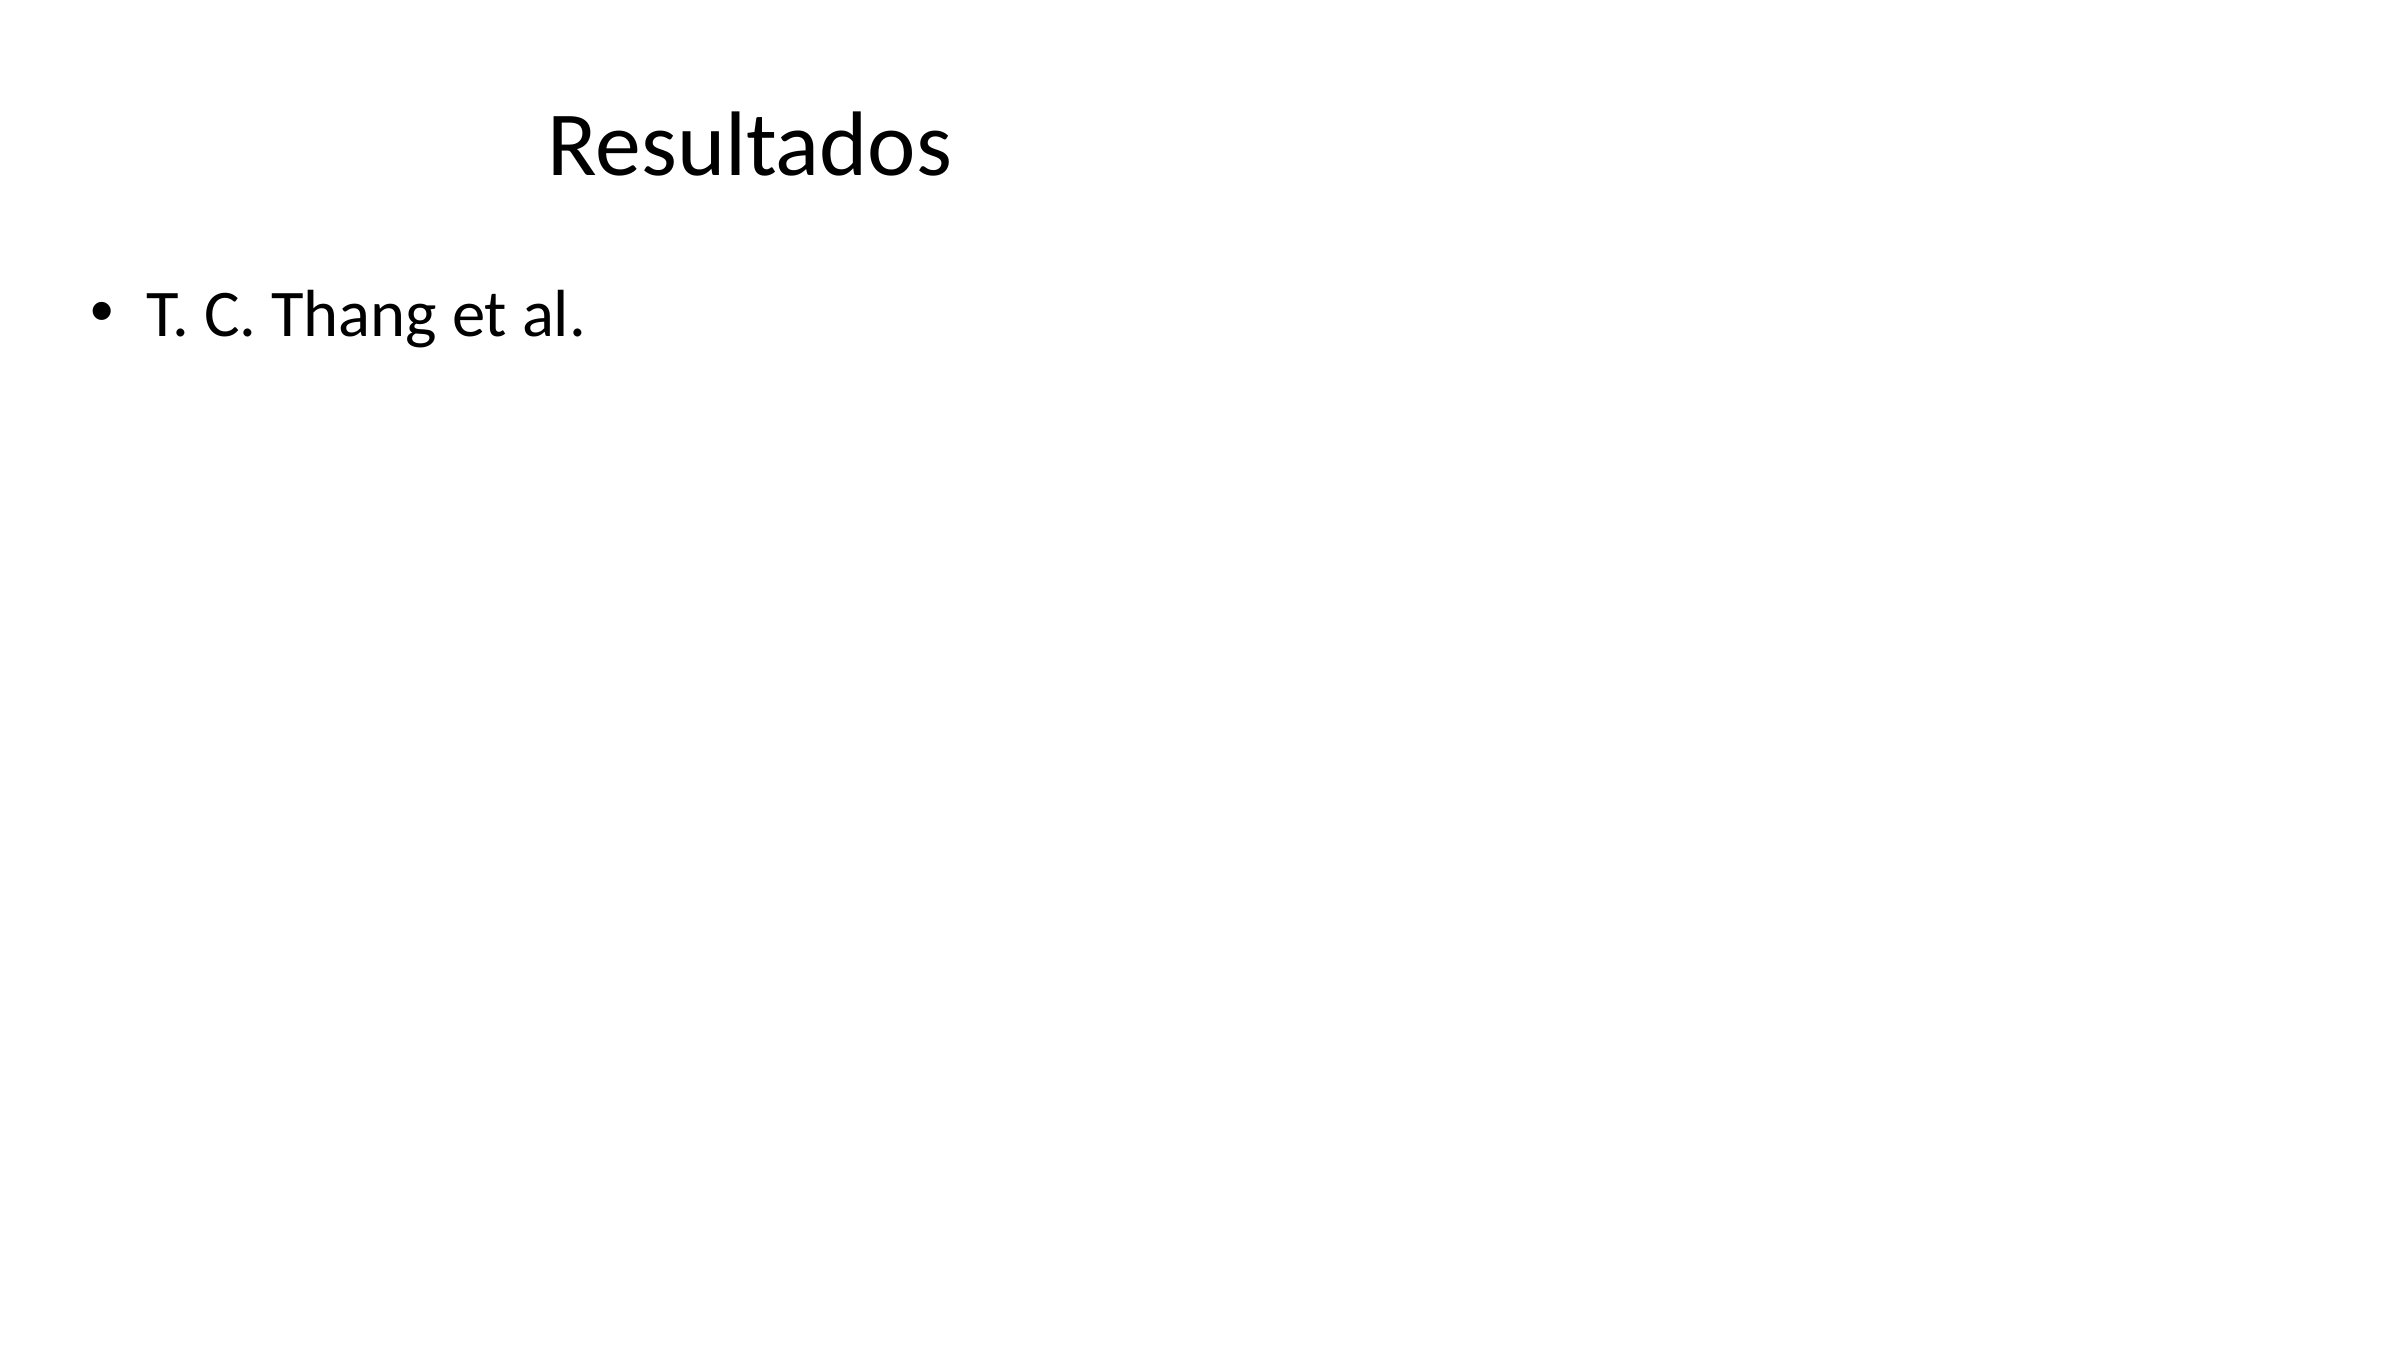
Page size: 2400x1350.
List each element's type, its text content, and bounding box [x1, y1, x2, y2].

title Resultados [75, 45, 1425, 233]
list T. C. Thang et al. [75, 262, 1425, 1005]
